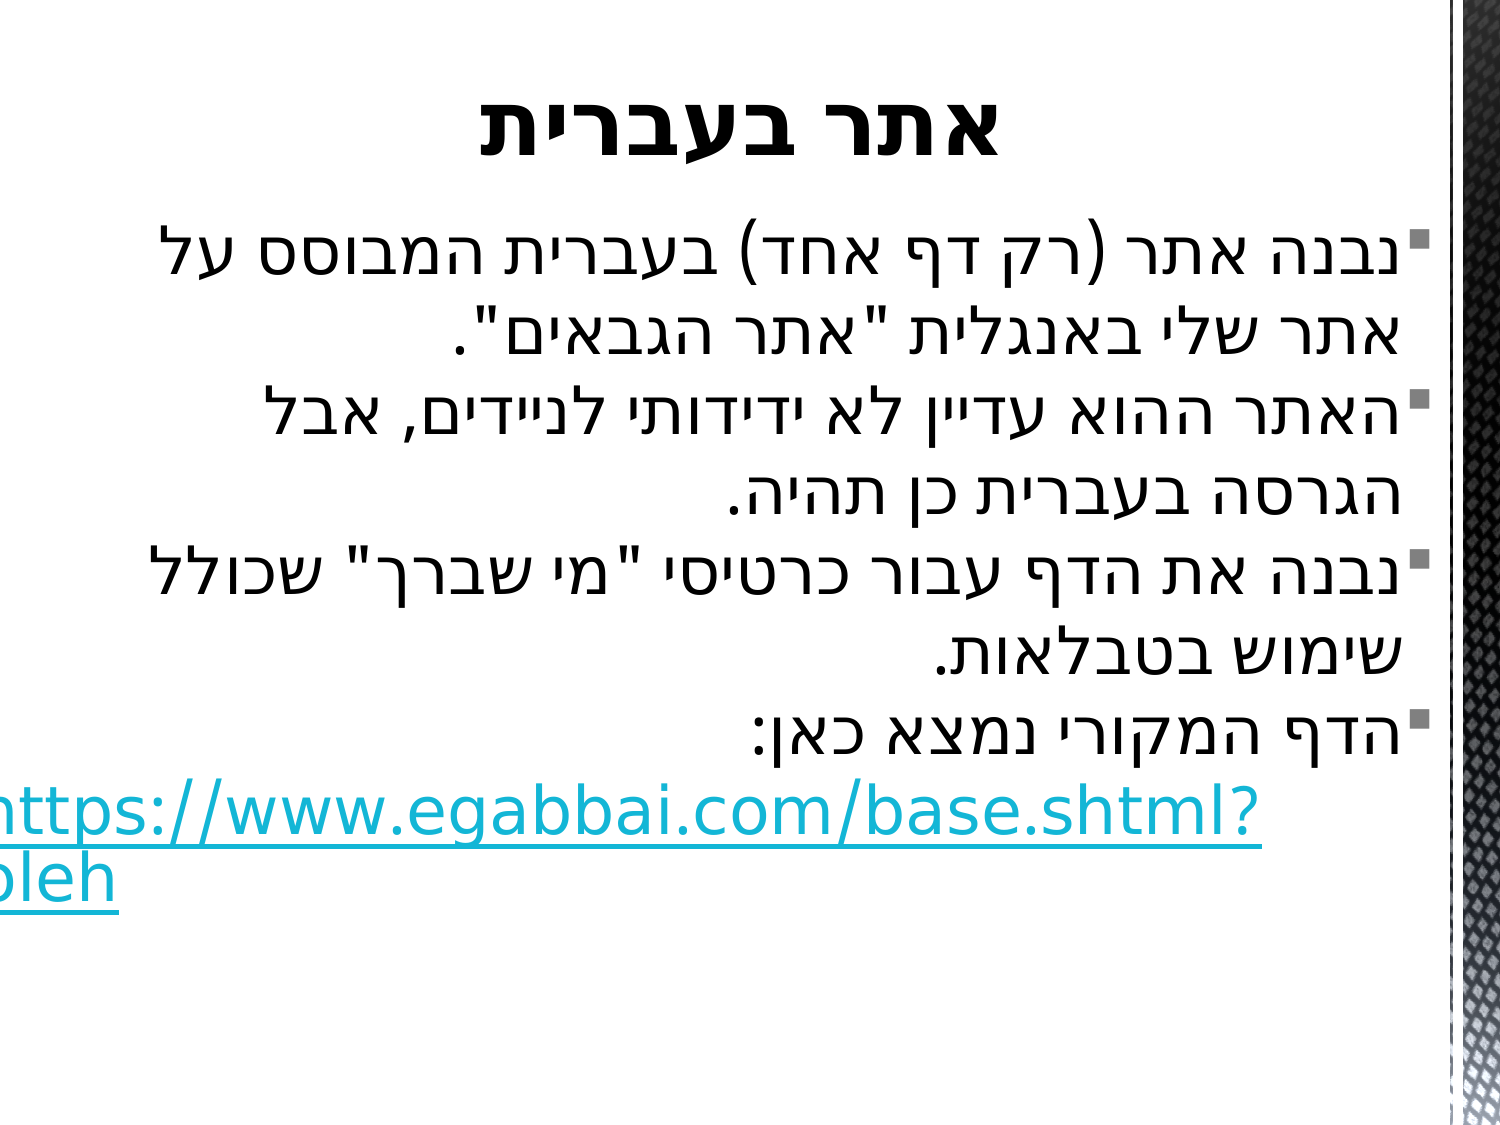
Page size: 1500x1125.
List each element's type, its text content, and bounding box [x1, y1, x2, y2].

list [75, 188, 1425, 1013]
text_box נבנה אתר (רק דף אחד) בעברית המבוסס על אתר שלי באנגלית "אתר הגבאים". האתר ההוא עדיין לא ידידותי לניידים, אבל הגרסה בעברית כן תהיה. נבנה את הדף עבור כרטיסי "מי שברך" שכולל שימוש בטבלאות. הדף המקורי נמצא כאן: https://www.egabbai.com/base.shtml?oleh [99, 199, 1450, 1038]
title אתר בעברית [62, 50, 1425, 188]
picture [1447, 0, 1500, 1125]
